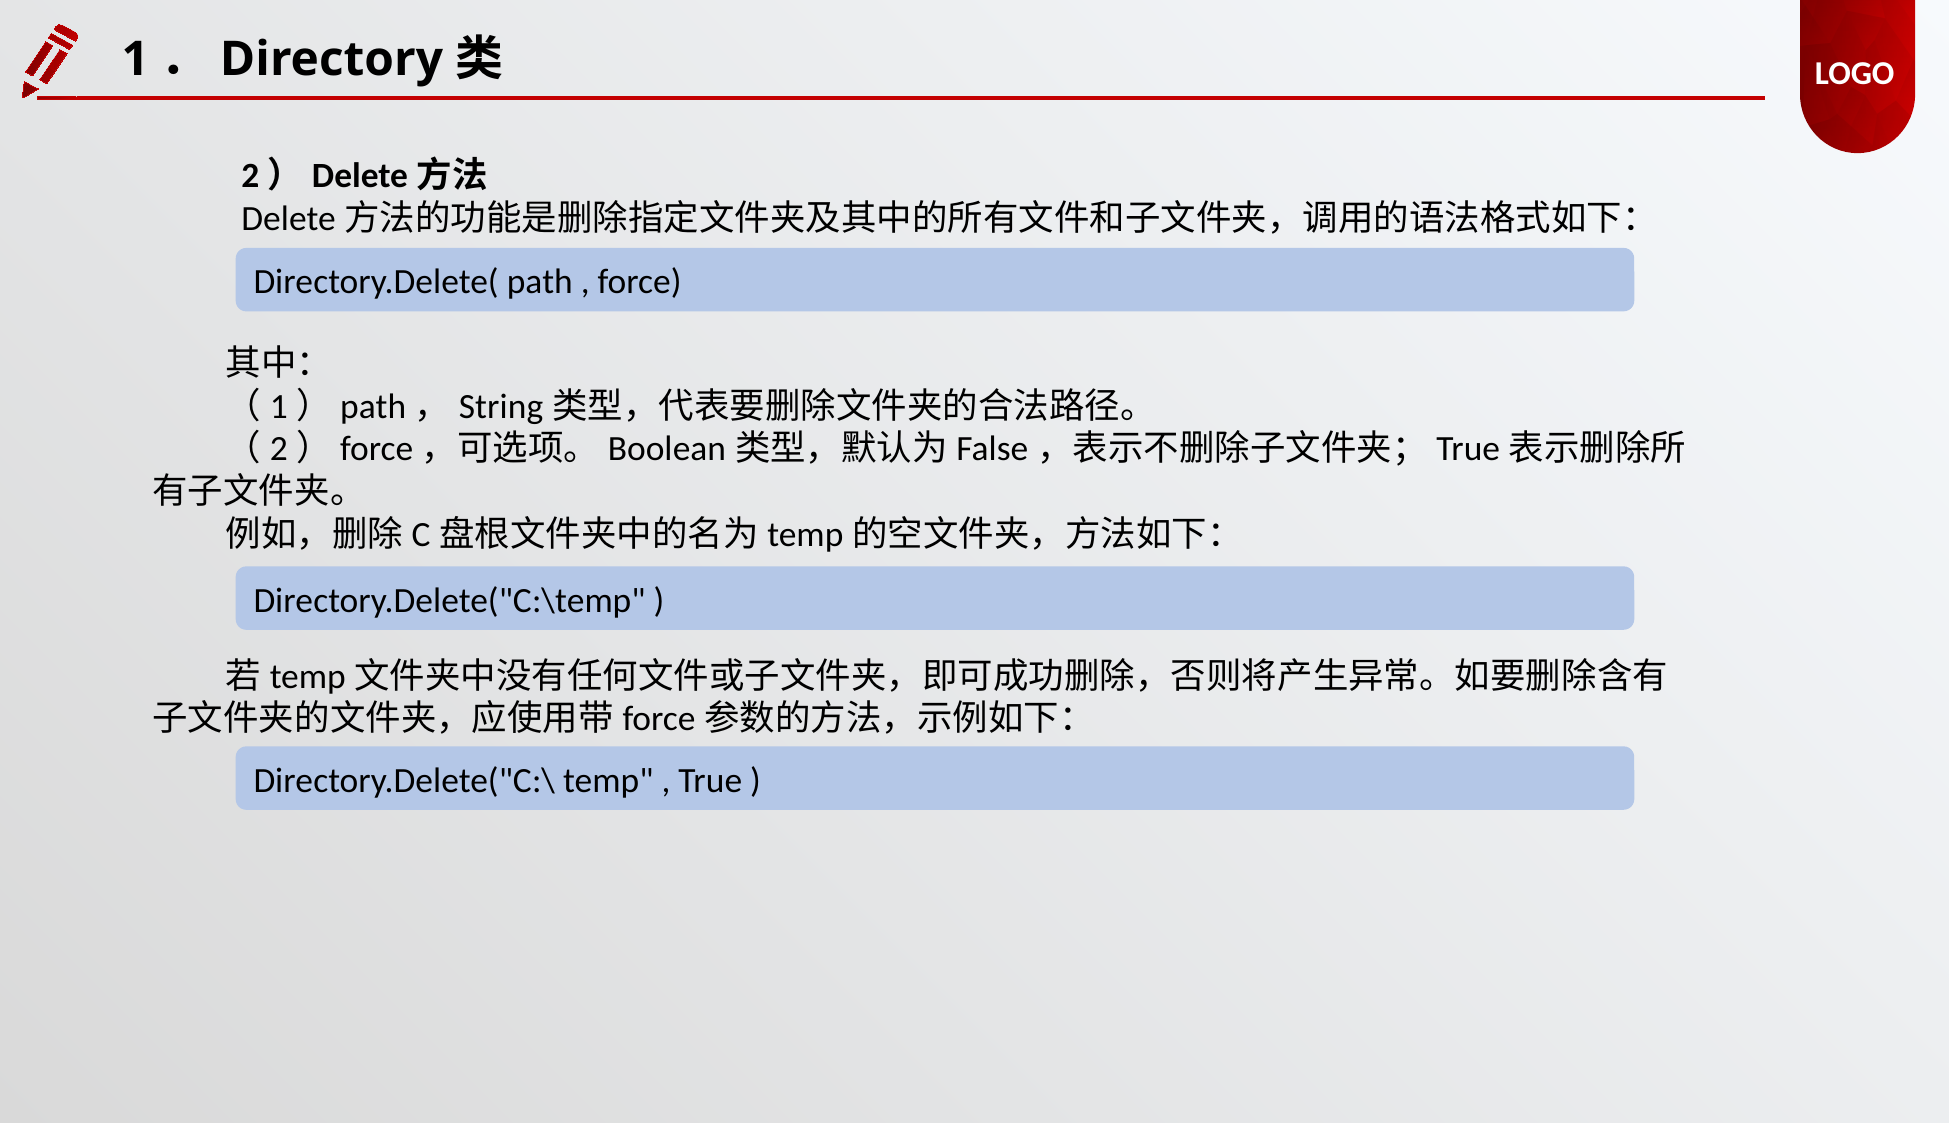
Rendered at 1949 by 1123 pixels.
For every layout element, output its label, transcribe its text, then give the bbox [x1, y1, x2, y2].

text_box 1．Directory类 [101, 17, 524, 95]
text_box Directory.Delete("C:\ temp" , True ) [235, 746, 1635, 810]
text_box 若temp文件夹中没有任何文件或子文件夹，即可成功删除，否则将产生异常。如要删除含有子文件夹的文件夹，应使用带force参数的方法，示例如下： [137, 645, 1703, 746]
text_box 其中： （1）path，String类型，代表要删除文件夹的合法路径。 （2）force，可选项。Boolean类型，默认为False，表示不删除子文件夹；True表示删除所有子文件夹。 例如，删除C盘根文件夹中的名为temp的空文件夹，方法如下： [137, 333, 1703, 561]
picture [48, 33, 73, 49]
picture [22, 82, 37, 97]
text_box Directory.Delete( path , force) [235, 247, 1635, 312]
text_box 2）Delete方法 Delete方法的功能是删除指定文件夹及其中的所有文件和子文件夹，调用的语法格式如下： [153, 144, 1750, 245]
picture [40, 50, 67, 83]
text_box Directory.Delete("C:\temp" ) [235, 566, 1635, 630]
picture [1800, 0, 1916, 154]
picture [54, 24, 78, 41]
picture [26, 42, 52, 75]
